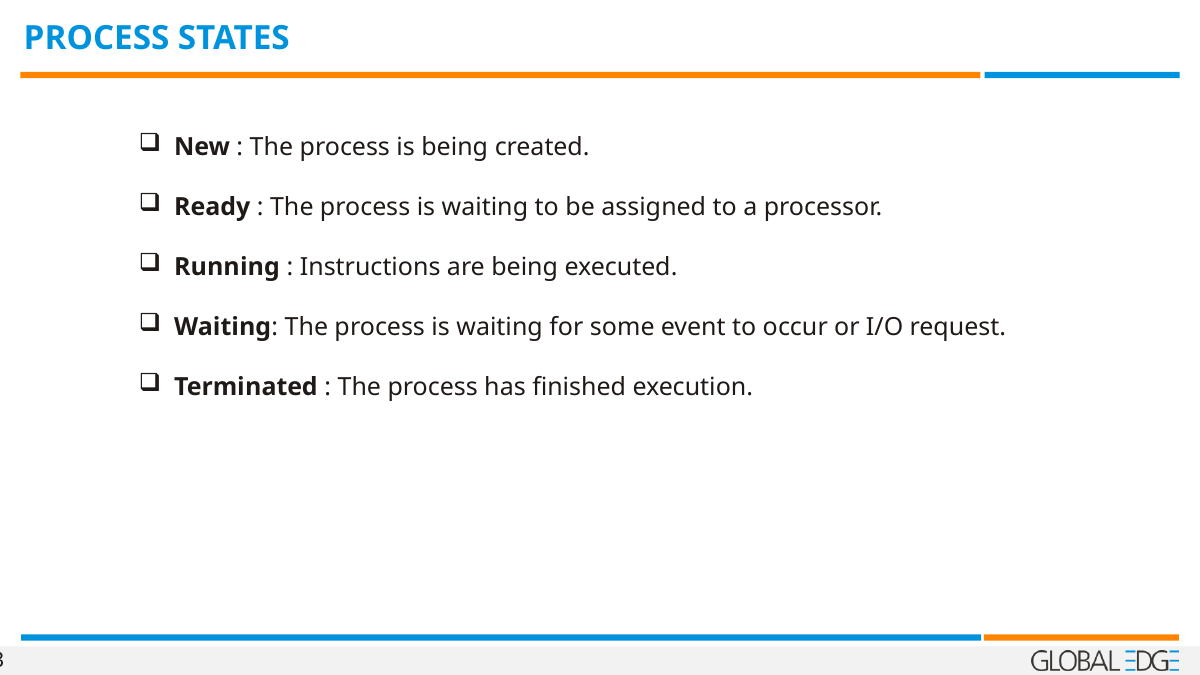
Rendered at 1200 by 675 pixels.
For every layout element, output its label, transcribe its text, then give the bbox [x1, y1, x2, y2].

picture [1031, 650, 1179, 671]
text_box PROCESS STATES [12, 9, 1088, 63]
text_box New : The process is being created. Ready : The process is waiting to be assigned to a processor. Running : Instructions are being executed. Waiting: The process is waiting for some event to occur or I/O request. Terminated : The process has finished execution. [127, 124, 1096, 432]
